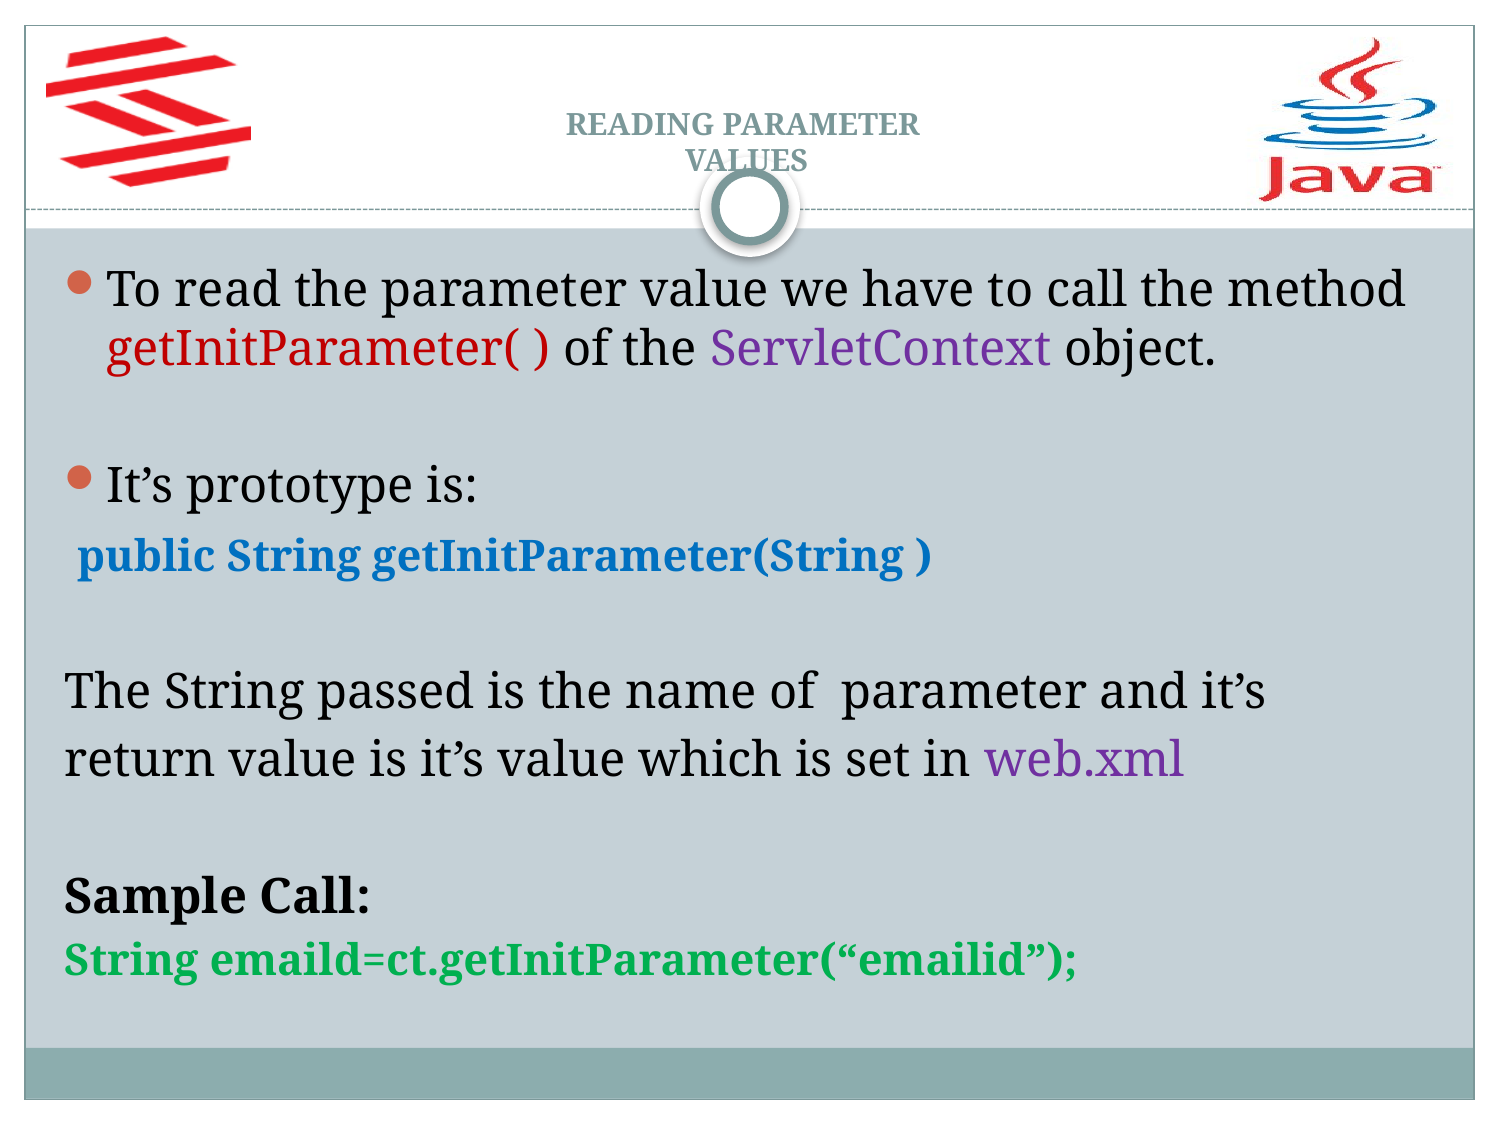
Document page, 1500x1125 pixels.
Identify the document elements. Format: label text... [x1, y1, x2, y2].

picture [1218, 30, 1471, 209]
list To read the parameter value we have to call the method getInitParameter( ) of the ServletContext object. It’s prototype is: public String getInitParameter(String ) The String passed is the name of parameter and it’s return value is it’s value which is set in web.xml Sample Call: String emaild=ct.getInitParameter(“emailid”); [49, 250, 1445, 1001]
title READING PARAMETER VALUES [46, 23, 1447, 186]
picture [46, 34, 252, 195]
